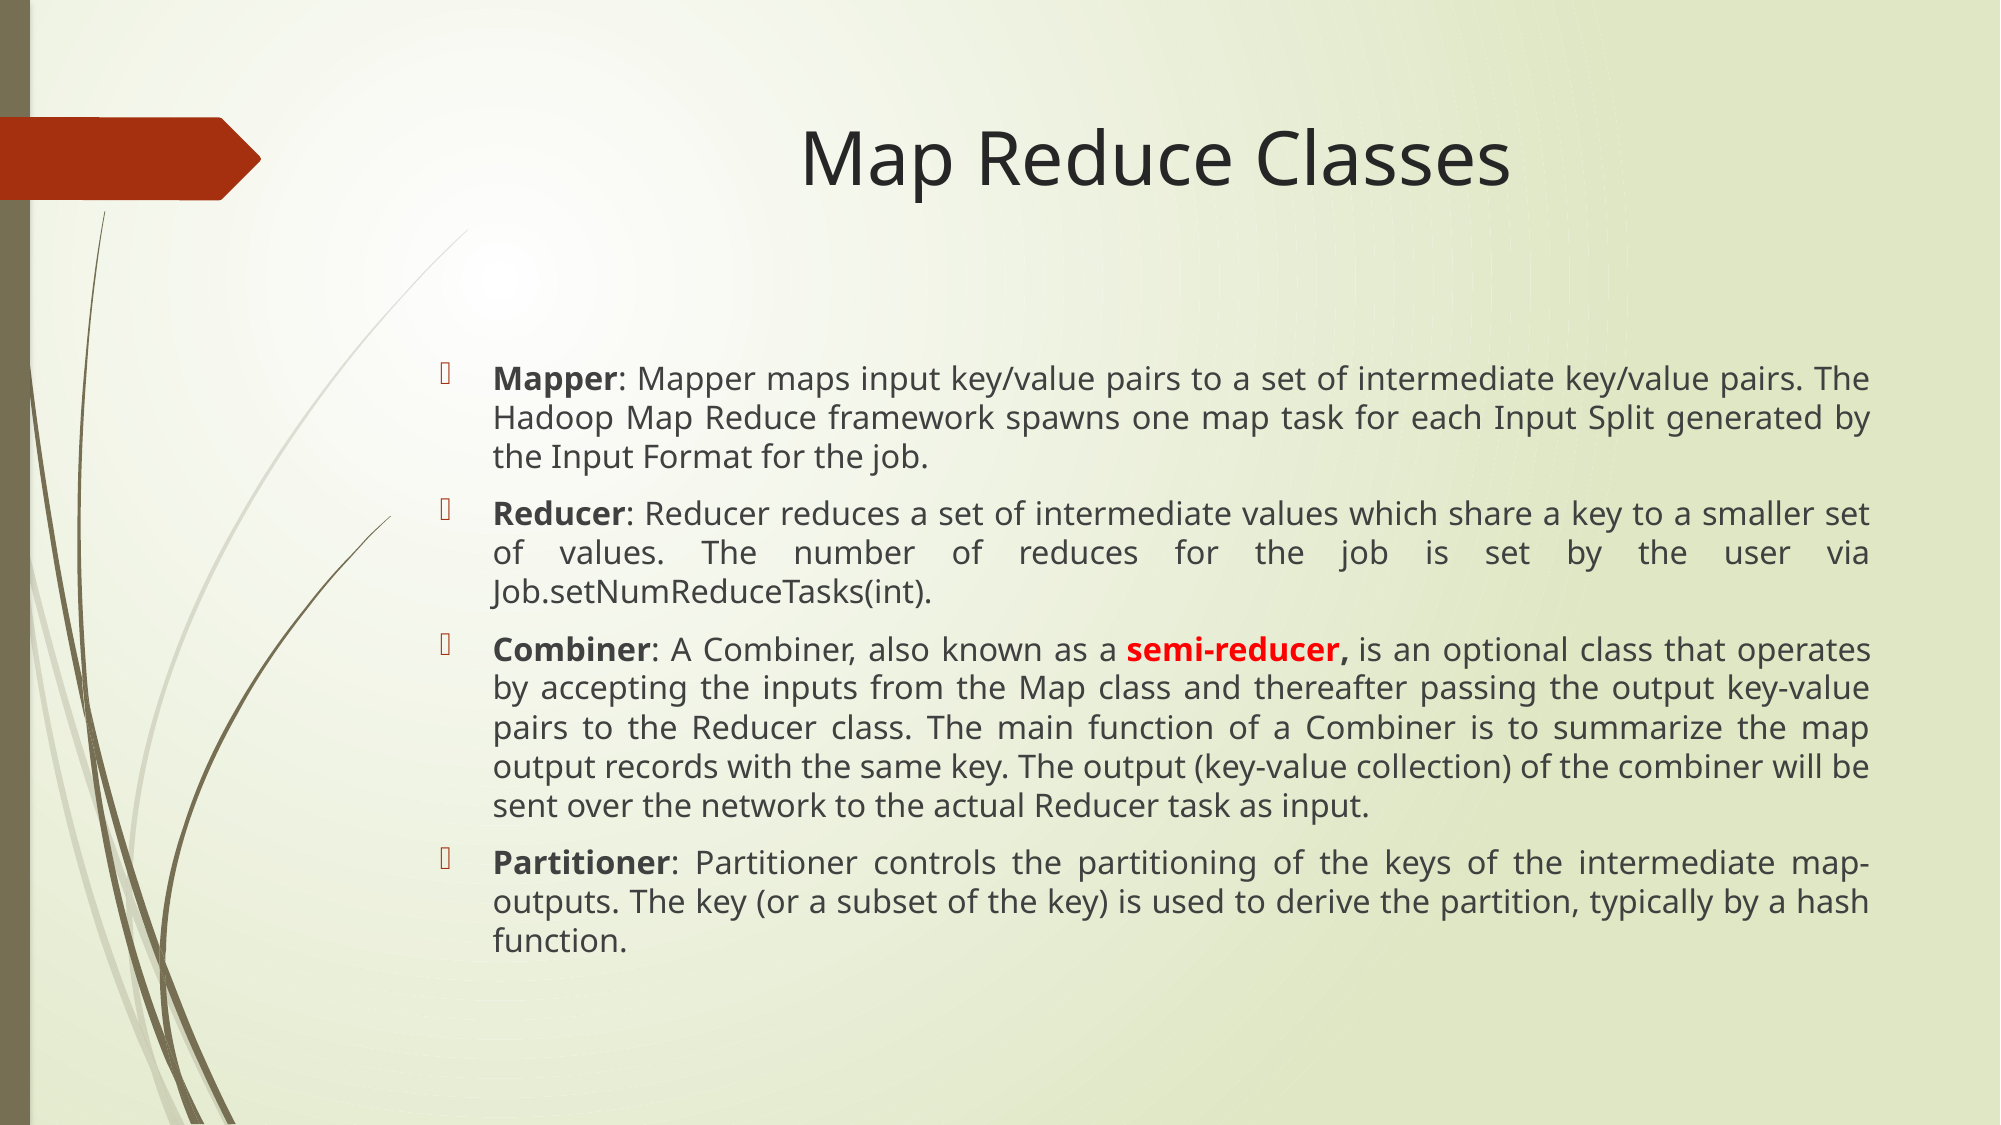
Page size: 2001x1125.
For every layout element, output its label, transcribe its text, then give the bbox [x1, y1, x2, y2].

title Map Reduce Classes [425, 102, 1888, 313]
list Mapper: Mapper maps input key/value pairs to a set of intermediate key/value pairs. The Hadoop Map Reduce framework spawns one map task for each Input Split generated by the Input Format for the job. Reducer: Reducer reduces a set of intermediate values which share a key to a smaller set of values. The number of reduces for the job is set by the user via Job.setNumReduceTasks(int). Combiner: A Combiner, also known as a semi-reducer, is an optional class that operates by accepting the inputs from the Map class and thereafter passing the output key-value pairs to the Reducer class. The main function of a Combiner is to summarize the map output records with the same key. The output (key-value collection) of the combiner will be sent over the network to the actual Reducer task as input. Partitioner: Partitioner controls the partitioning of the keys of the intermediate map-outputs. The key (or a subset of the key) is used to derive the partition, typically by a hash function. [424, 350, 1888, 970]
